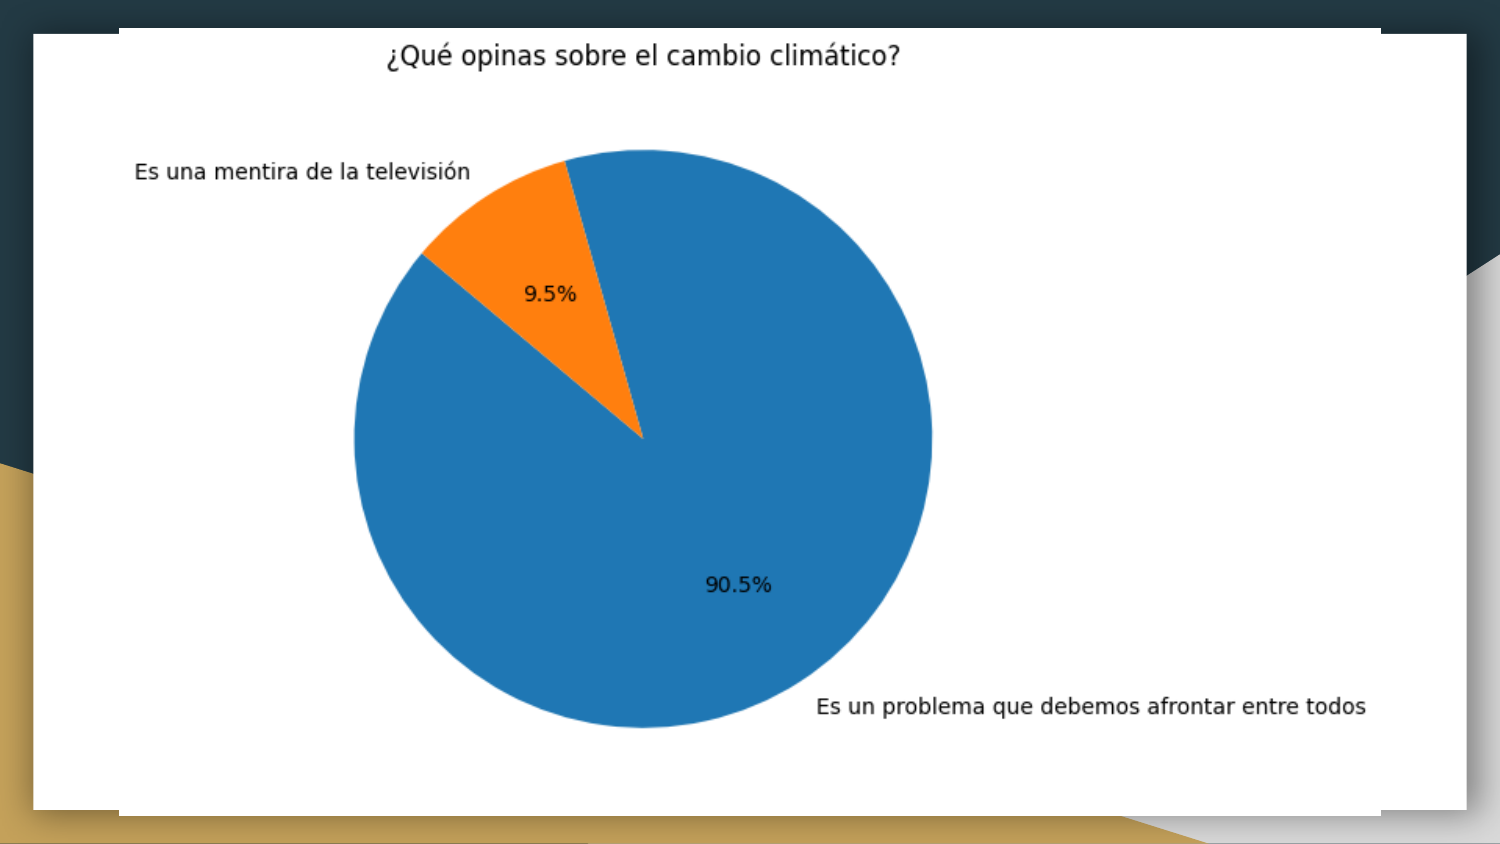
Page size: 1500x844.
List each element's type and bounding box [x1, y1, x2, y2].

picture [119, 27, 1381, 816]
